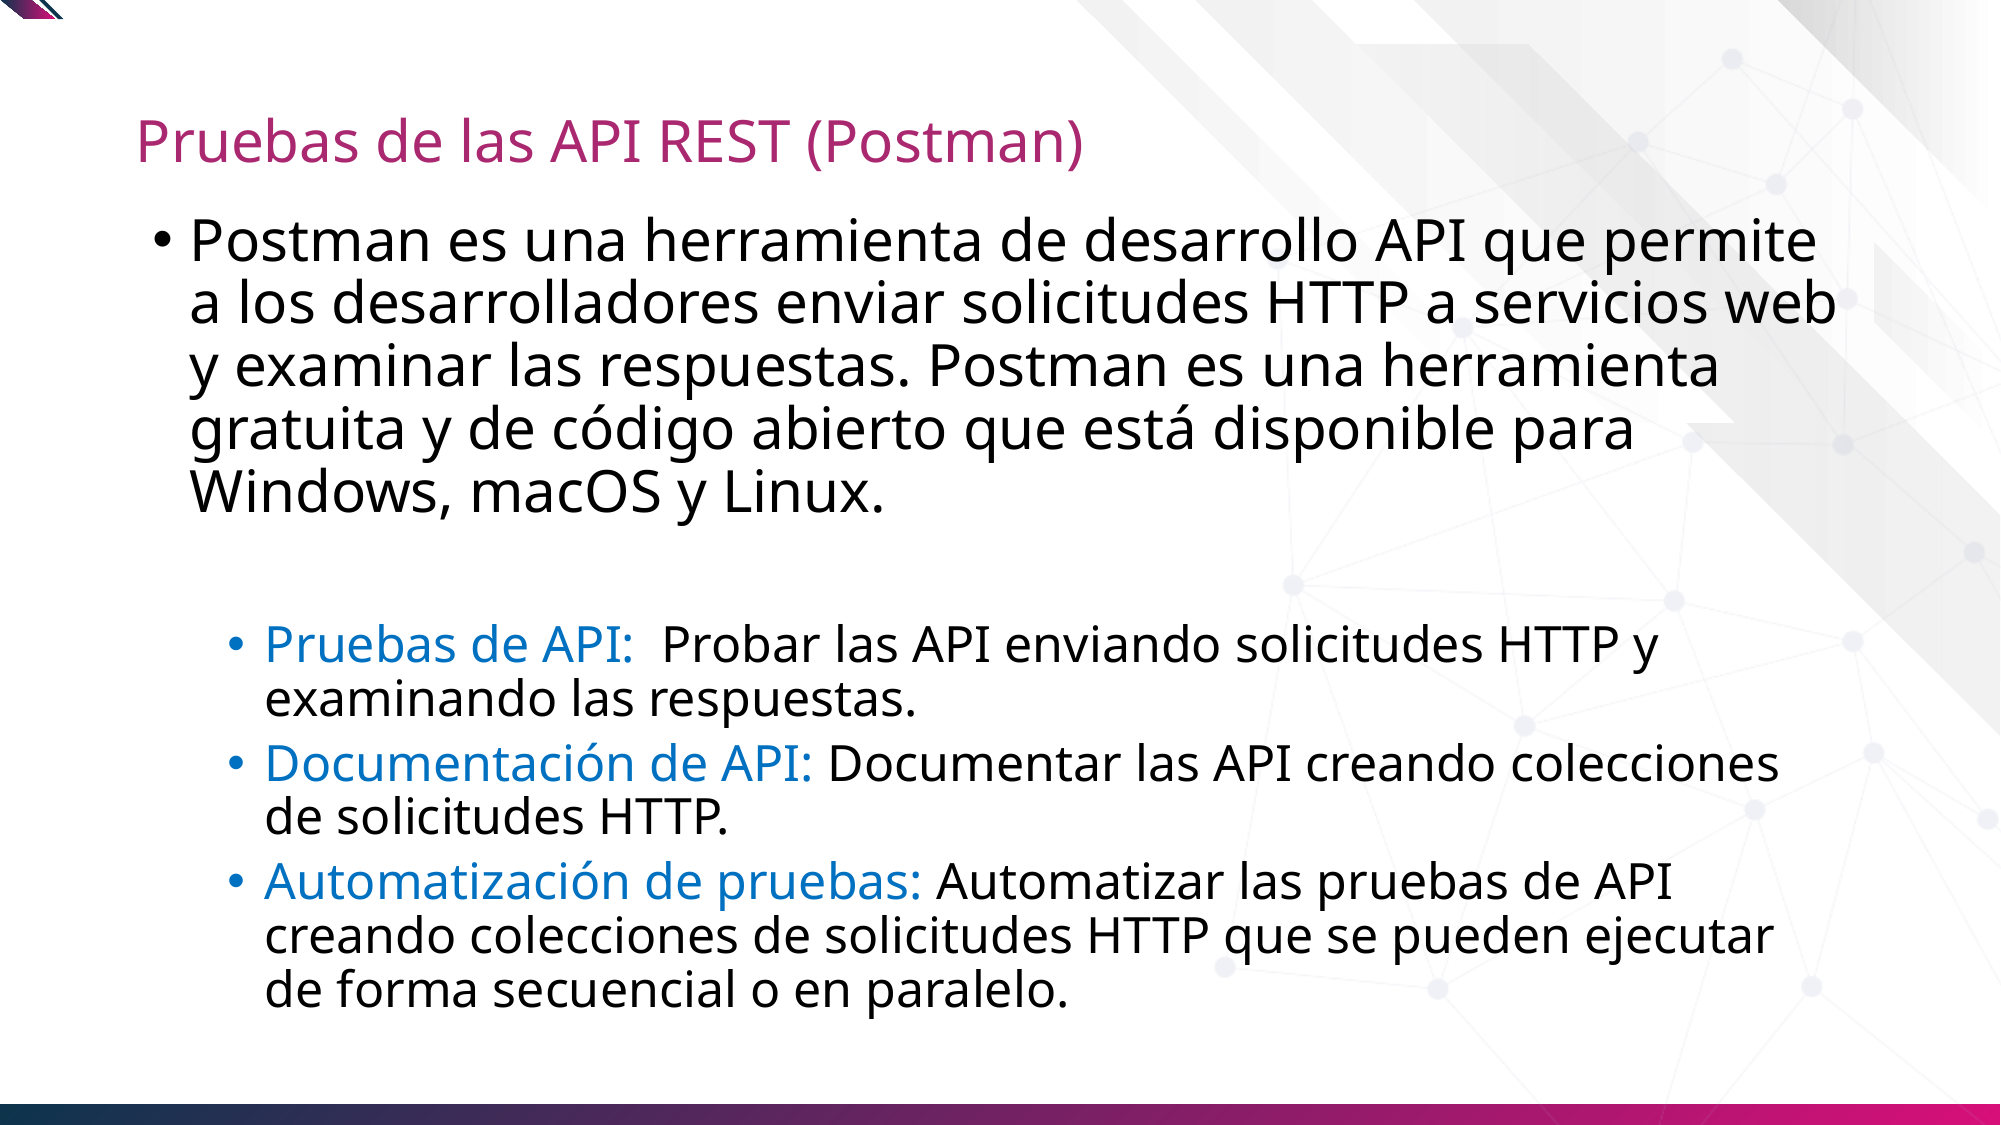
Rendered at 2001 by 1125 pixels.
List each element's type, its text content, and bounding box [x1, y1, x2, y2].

list Postman es una herramienta de desarrollo API que permite a los desarrolladores enviar solicitudes HTTP a servicios web y examinar las respuestas. Postman es una herramienta gratuita y de código abierto que está disponible para Windows, macOS y Linux. Pruebas de API: Probar las API enviando solicitudes HTTP y examinando las respuestas. Documentación de API: Documentar las API creando colecciones de solicitudes HTTP. Automatización de pruebas: Automatizar las pruebas de API creando colecciones de solicitudes HTTP que se pueden ejecutar de forma secuencial o en paralelo. [137, 203, 1863, 1014]
title Pruebas de las API REST (Postman) [135, 112, 1764, 176]
